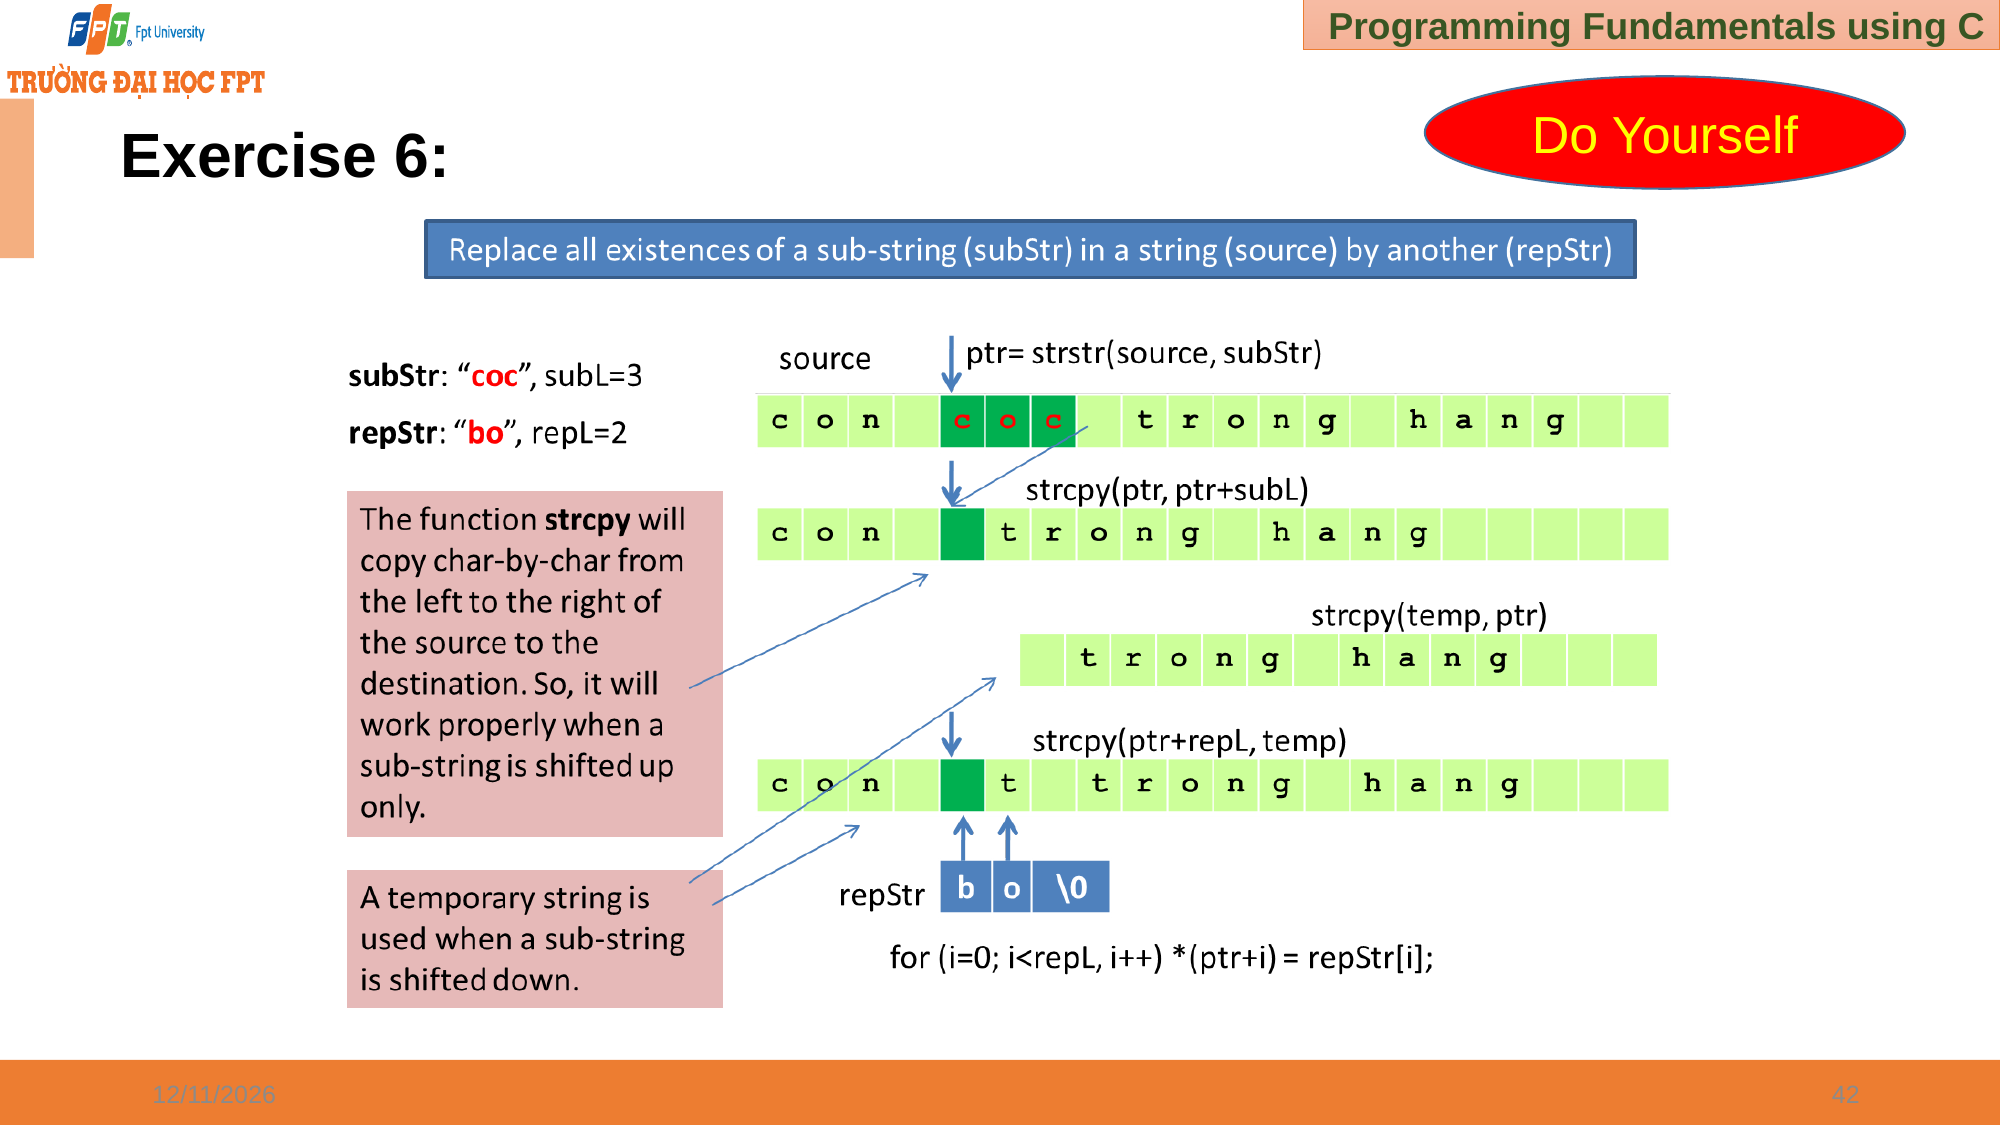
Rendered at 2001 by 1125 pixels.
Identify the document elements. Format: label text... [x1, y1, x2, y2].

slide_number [137, 1063, 588, 1123]
slide_number 42 [1424, 1063, 1875, 1123]
picture [327, 216, 1673, 1021]
title Exercise 6: [105, 119, 1925, 196]
text_box Do Yourself [1423, 75, 1907, 190]
